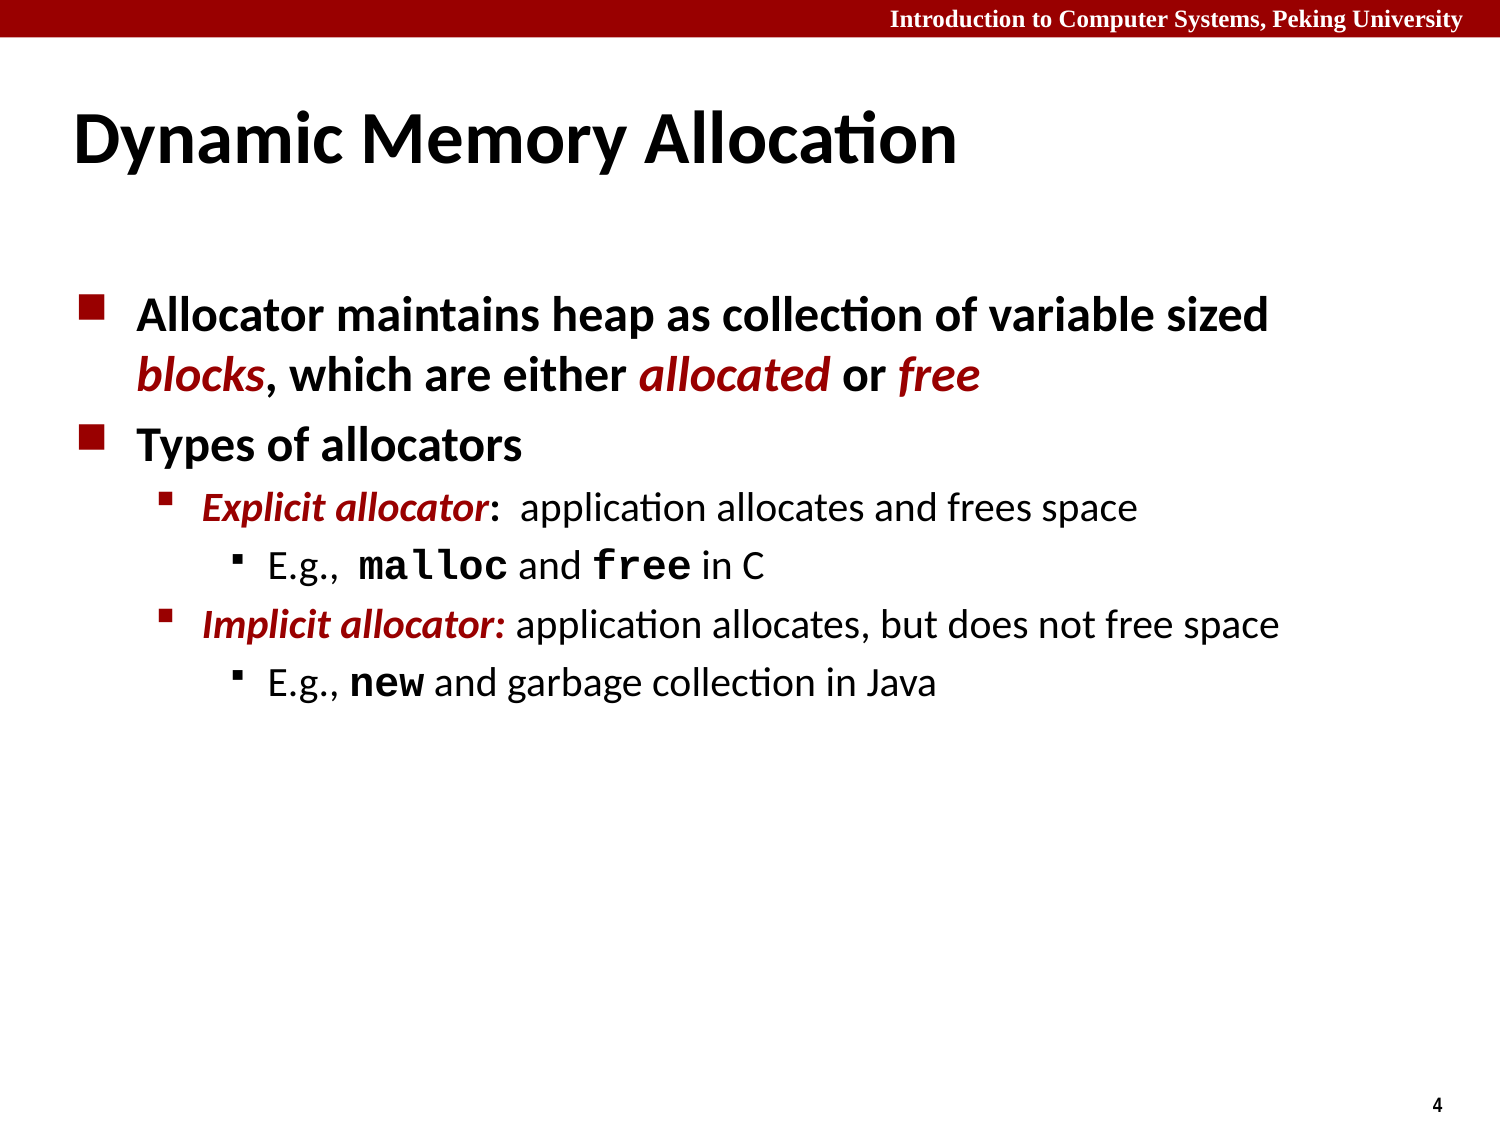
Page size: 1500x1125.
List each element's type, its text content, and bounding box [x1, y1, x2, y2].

title Dynamic Memory Allocation [58, 71, 1305, 197]
list Allocator maintains heap as collection of variable sized blocks, which are either allocated or free Types of allocators Explicit allocator: application allocates and frees space E.g., malloc and free in C Implicit allocator: application allocates, but does not free space E.g., new and garbage collection in Java [64, 273, 1361, 988]
